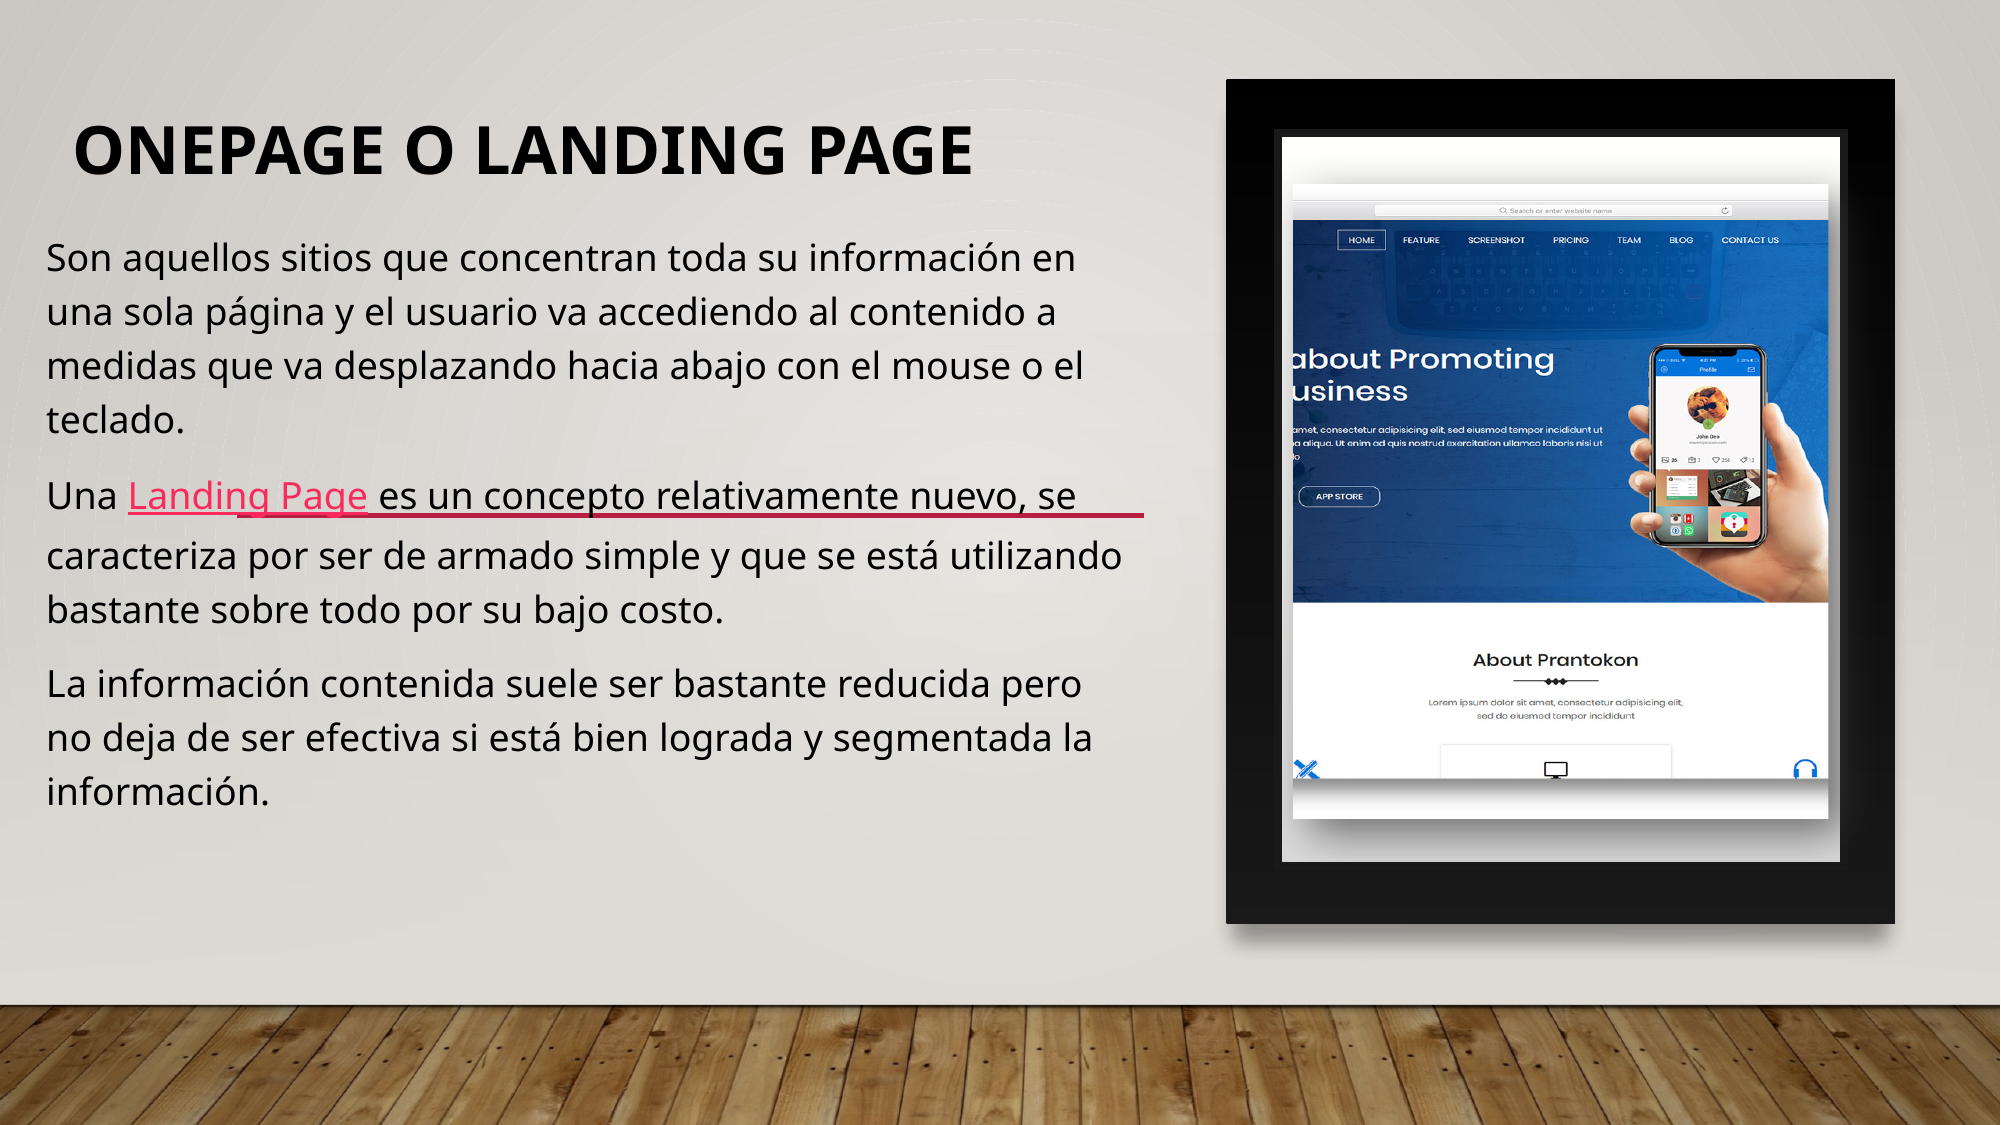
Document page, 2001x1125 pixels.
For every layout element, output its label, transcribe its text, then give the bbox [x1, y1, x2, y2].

picture [1292, 183, 1829, 819]
picture [0, 1005, 2000, 1125]
title OnePage o Landing Page [57, 92, 1071, 217]
list Son aquellos sitios que concentran toda su información en una sola página y el usuario va accediendo al contenido a medidas que va desplazando hacia abajo con el mouse o el teclado. Una Landing Page es un concepto relativamente nuevo, se caracteriza por ser de armado simple y que se está utilizando bastante sobre todo por su bajo costo. La información contenida suele ser bastante reducida pero no deja de ser efectiva si está bien lograda y segmentada la información. [31, 217, 1145, 988]
